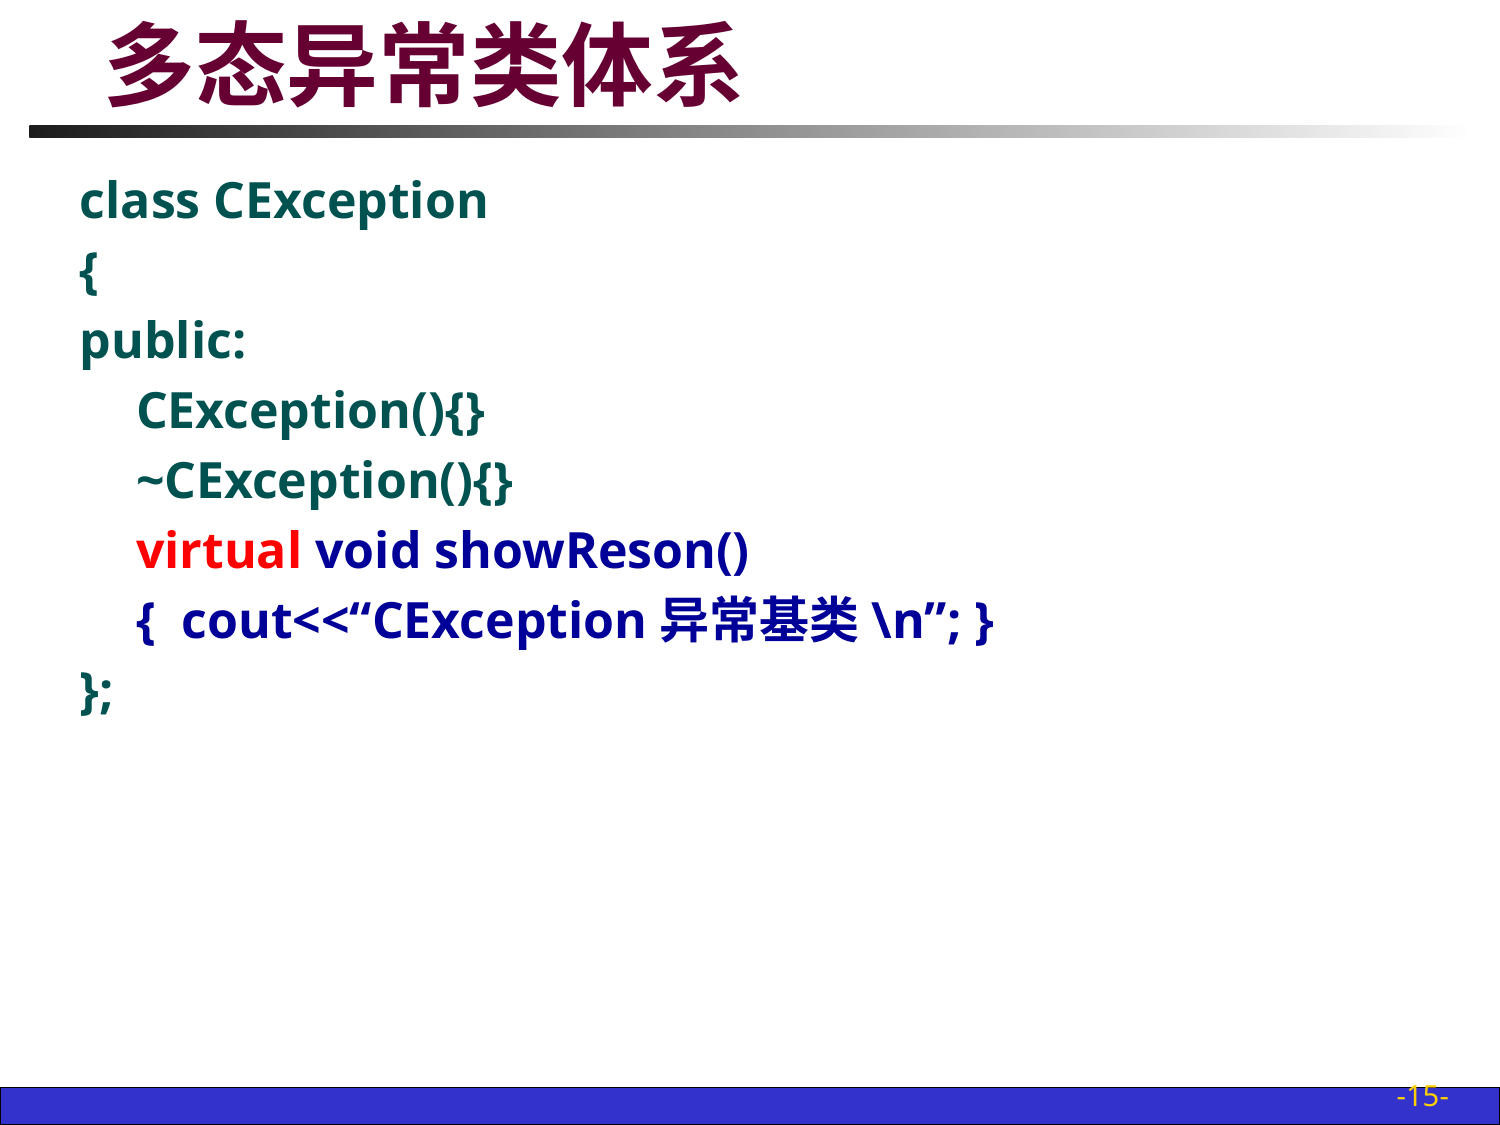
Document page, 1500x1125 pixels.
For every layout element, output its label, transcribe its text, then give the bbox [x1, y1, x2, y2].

slide_number -15- [1151, 1074, 1465, 1125]
list class CException { public: CException(){} ~CException(){} virtual void showReson() { cout<<“CException异常基类\n”; } }; [64, 160, 1436, 1012]
title 多态异常类体系 [88, 18, 1398, 126]
